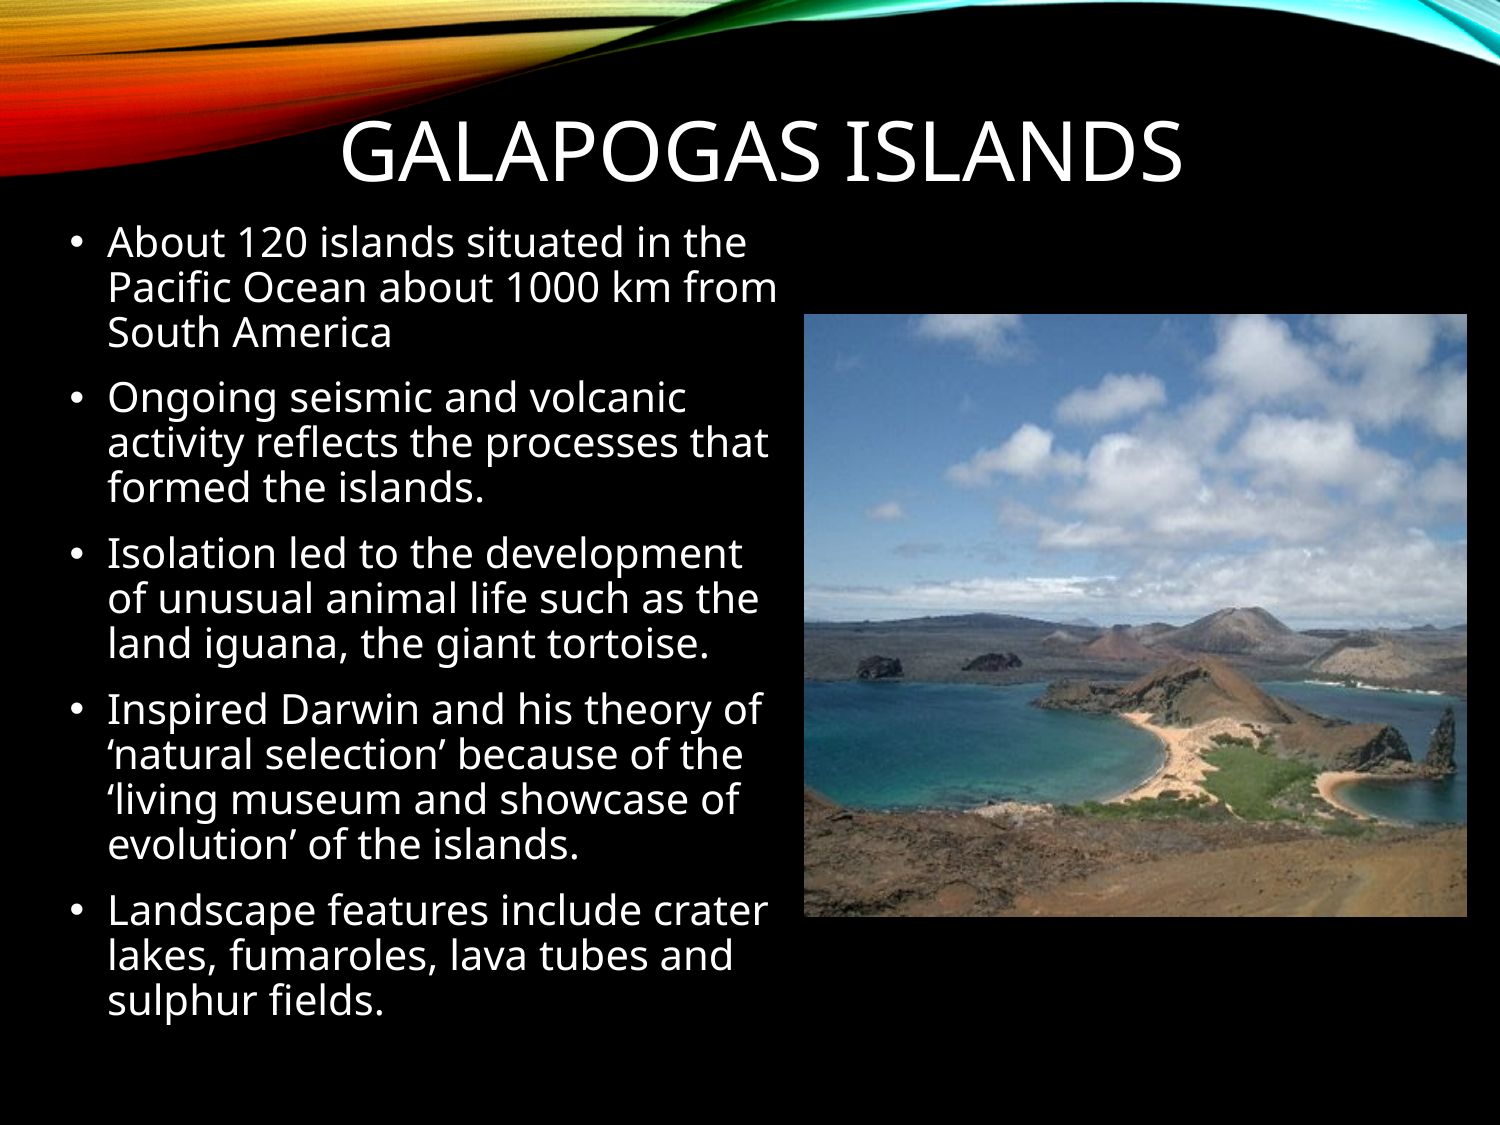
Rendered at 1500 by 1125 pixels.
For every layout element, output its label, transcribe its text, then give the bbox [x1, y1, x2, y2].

picture [803, 314, 1467, 918]
title Galapogas Islands [218, 89, 1223, 220]
list About 120 islands situated in the Pacific Ocean about 1000 km from South America Ongoing seismic and volcanic activity reflects the processes that formed the islands. Isolation led to the development of unusual animal life such as the land iguana, the giant tortoise. Inspired Darwin and his theory of ‘natural selection’ because of the ‘living museum and showcase of evolution’ of the islands. Landscape features include crater lakes, fumaroles, lava tubes and sulphur fields. [54, 213, 799, 1018]
picture [0, 0, 1500, 178]
